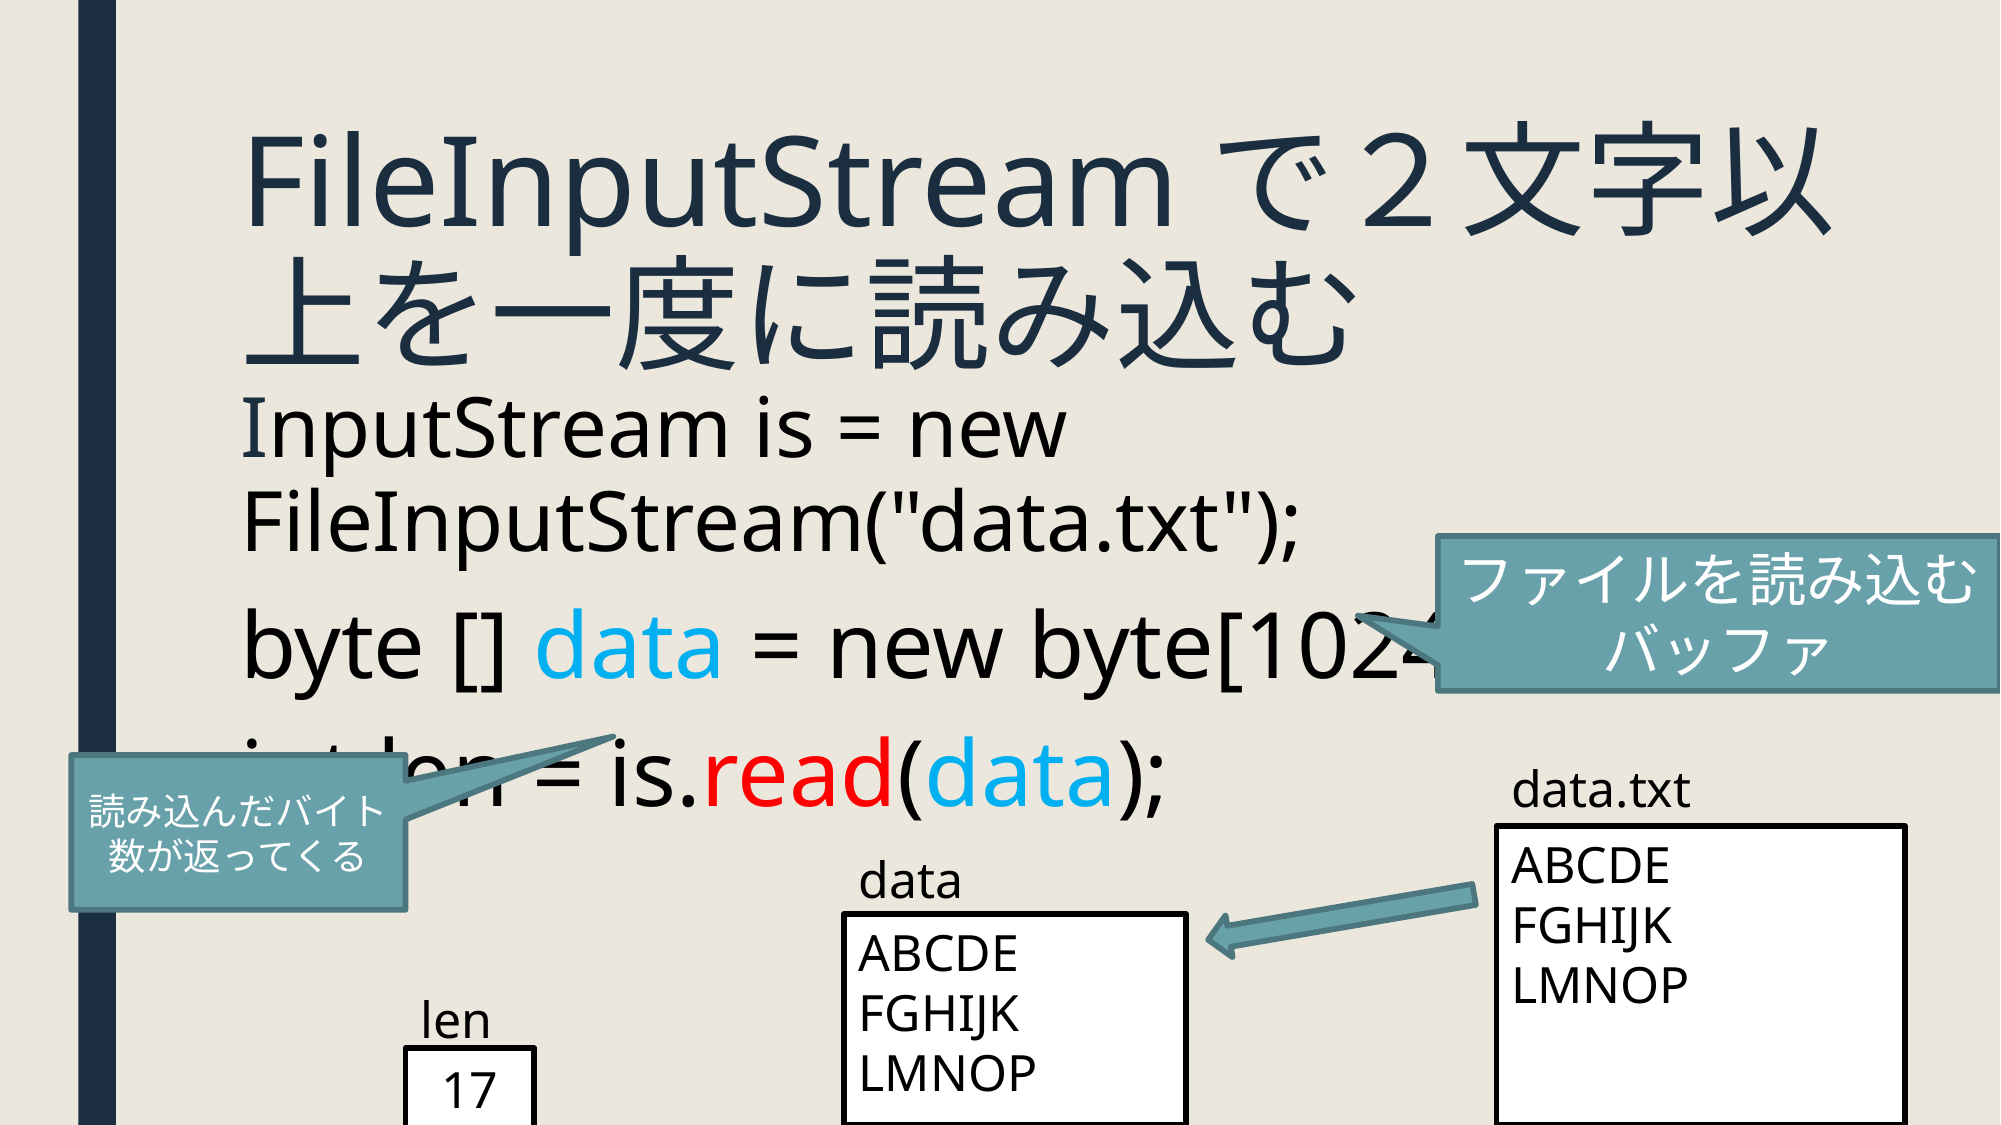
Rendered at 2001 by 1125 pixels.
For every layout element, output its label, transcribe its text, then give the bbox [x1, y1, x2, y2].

text_box 17 [403, 1045, 537, 1125]
text_box ABCDE FGHIJK LMNOP [841, 911, 1189, 1125]
text_box data [843, 841, 1057, 917]
text_box 読み込んだバイト数が返ってくる [68, 733, 617, 913]
list InputStream is = new FileInputStream("data.txt"); byte [] data = new byte[1024]; int len = is.read(data); [225, 375, 2000, 963]
text_box len [405, 981, 619, 1056]
text_box data.txt [1496, 750, 1710, 825]
title FileInputStreamで２文字以上を一度に読み込む [225, 112, 1971, 357]
text_box ファイルを読み込むバッファ [1355, 533, 2000, 694]
text_box [1205, 881, 1479, 960]
text_box ABCDE FGHIJK LMNOP [1494, 823, 1908, 1125]
